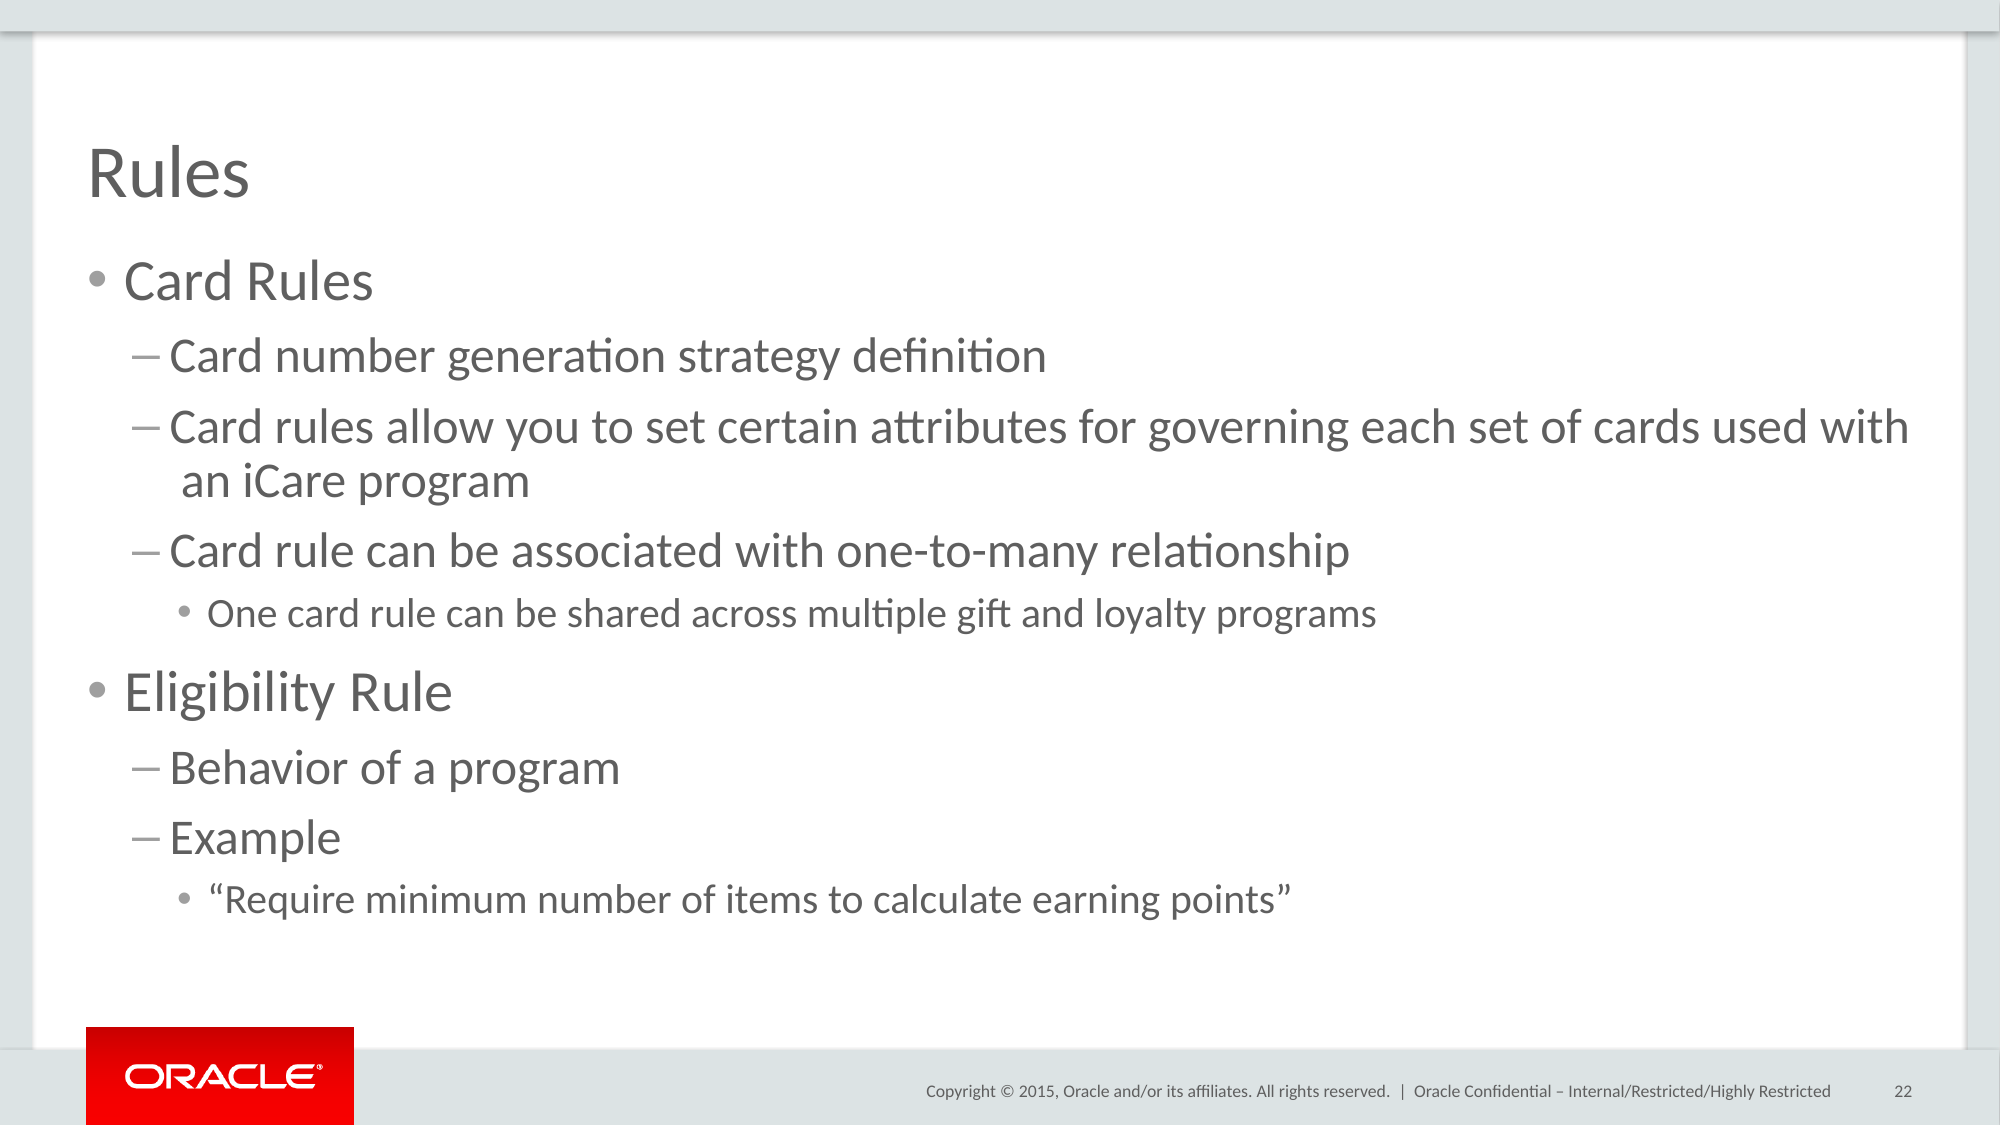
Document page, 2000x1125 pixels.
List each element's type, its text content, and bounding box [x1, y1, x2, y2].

footer Oracle Confidential – Internal/Restricted/Highly Restricted [1414, 1075, 1849, 1106]
slide_number 22 [1849, 1075, 1913, 1106]
title Rules [87, 66, 1913, 213]
list Card Rules Card number generation strategy definition Card rules allow you to set certain attributes for governing each set of cards used with an iCare program Card rule can be associated with one-to-many relationship One card rule can be shared across multiple gift and loyalty programs Eligibility Rule Behavior of a program Example “Require minimum number of items to calculate earning points” [87, 249, 1913, 975]
picture [86, 1027, 354, 1125]
